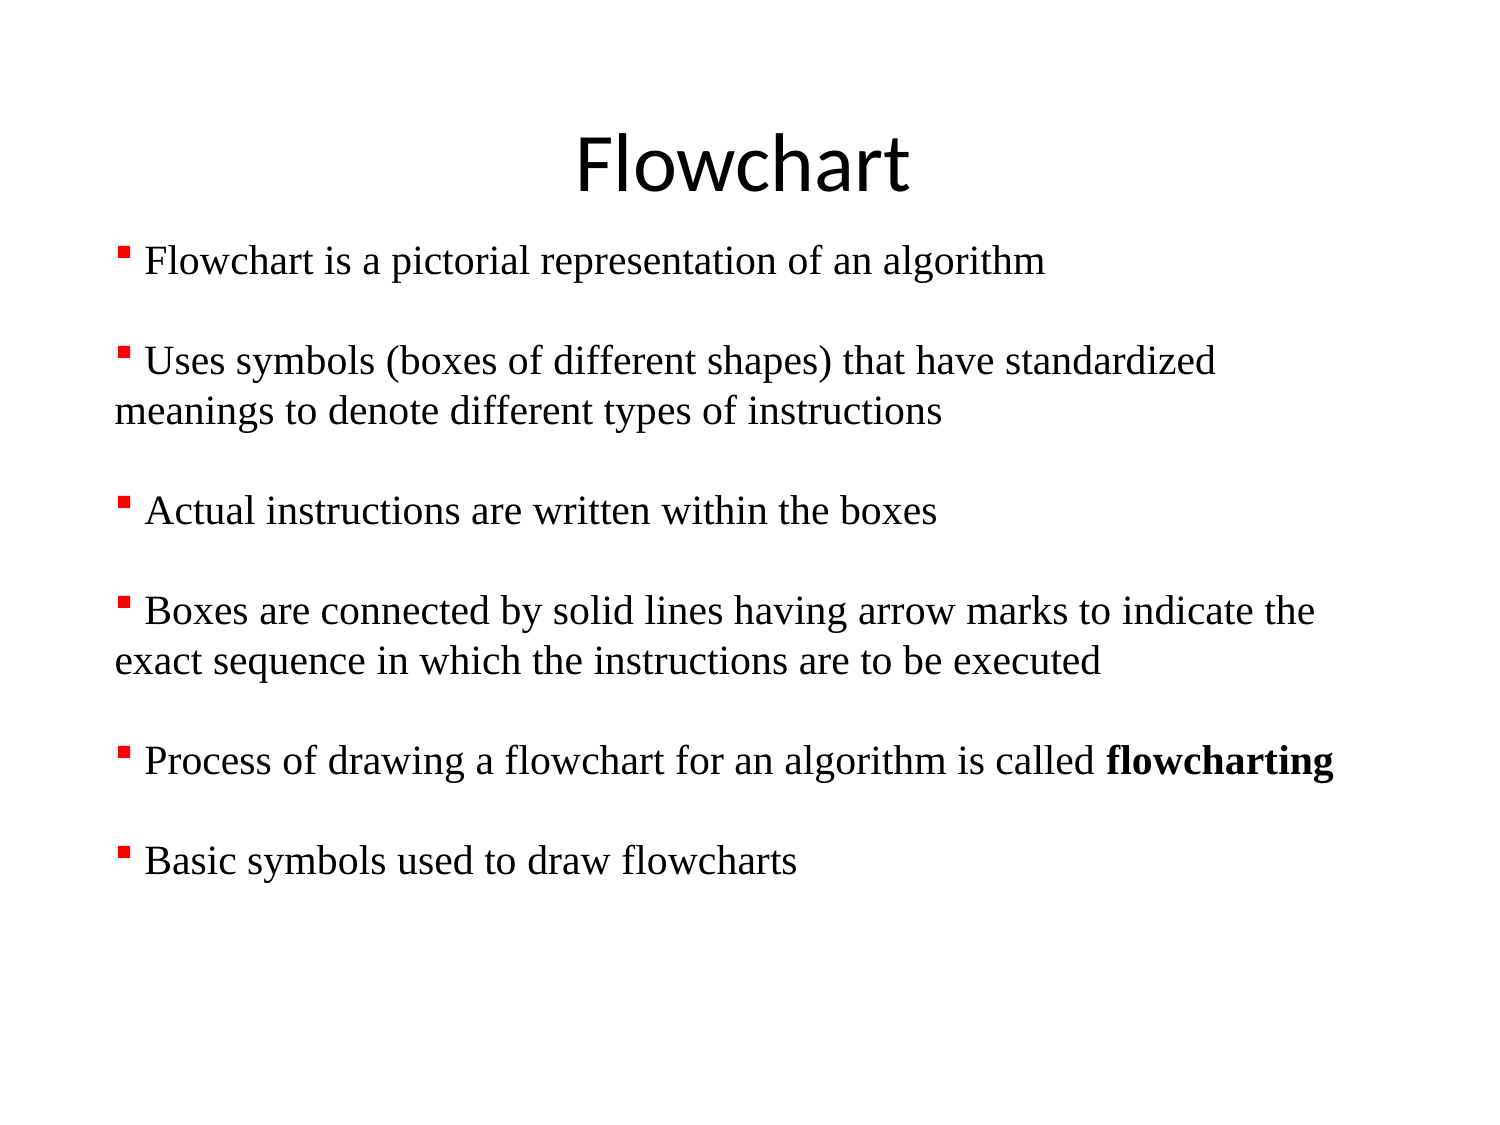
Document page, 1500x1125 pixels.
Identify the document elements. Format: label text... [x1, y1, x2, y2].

text_box Flowchart is a pictorial representation of an algorithm Uses symbols (boxes of different shapes) that have standardized meanings to denote different types of instructions Actual instructions are written within the boxes Boxes are connected by solid lines having arrow marks to indicate the exact sequence in which the instructions are to be executed Process of drawing a flowchart for an algorithm is called flowcharting Basic symbols used to draw flowcharts [99, 224, 1375, 890]
title Flowchart [62, 99, 1425, 216]
